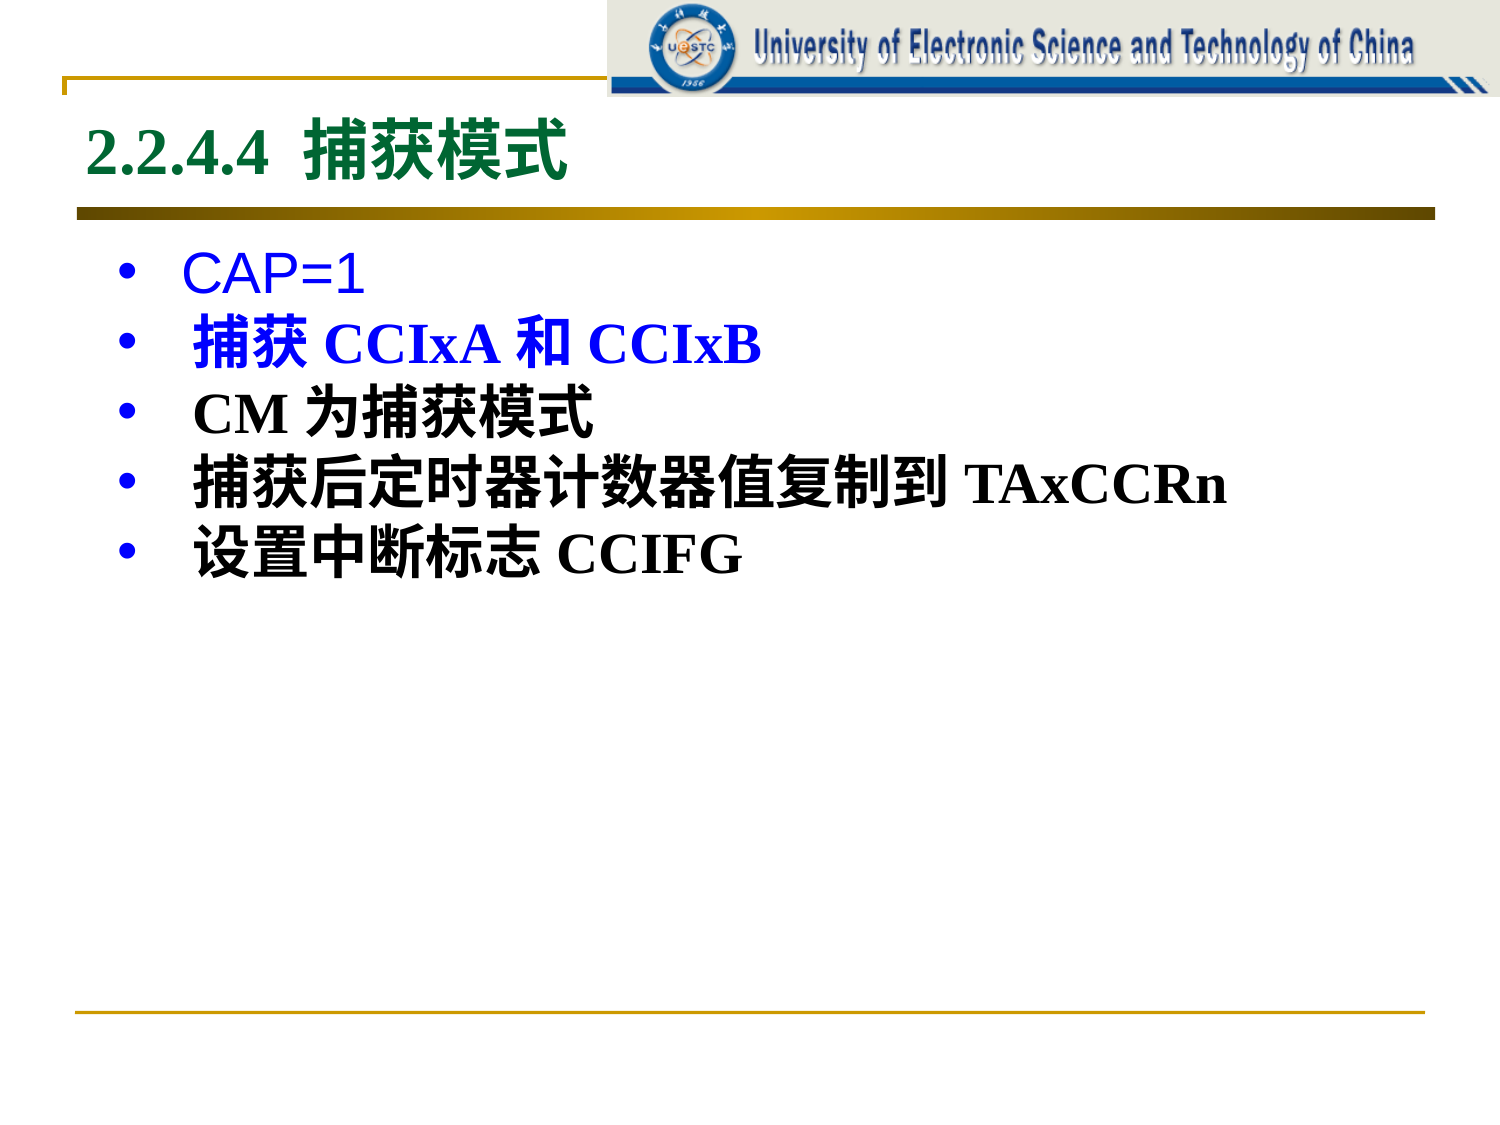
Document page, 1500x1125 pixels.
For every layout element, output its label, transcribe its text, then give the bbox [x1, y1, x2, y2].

text_box CAP=1 捕获CCIxA和CCIxB CM为捕获模式 捕获后定时器计数器值复制到TAxCCRn 设置中断标志CCIFG [28, 228, 1425, 663]
text_box 2.2.4.4 捕获模式 [71, 100, 1500, 196]
picture [607, 0, 1500, 97]
